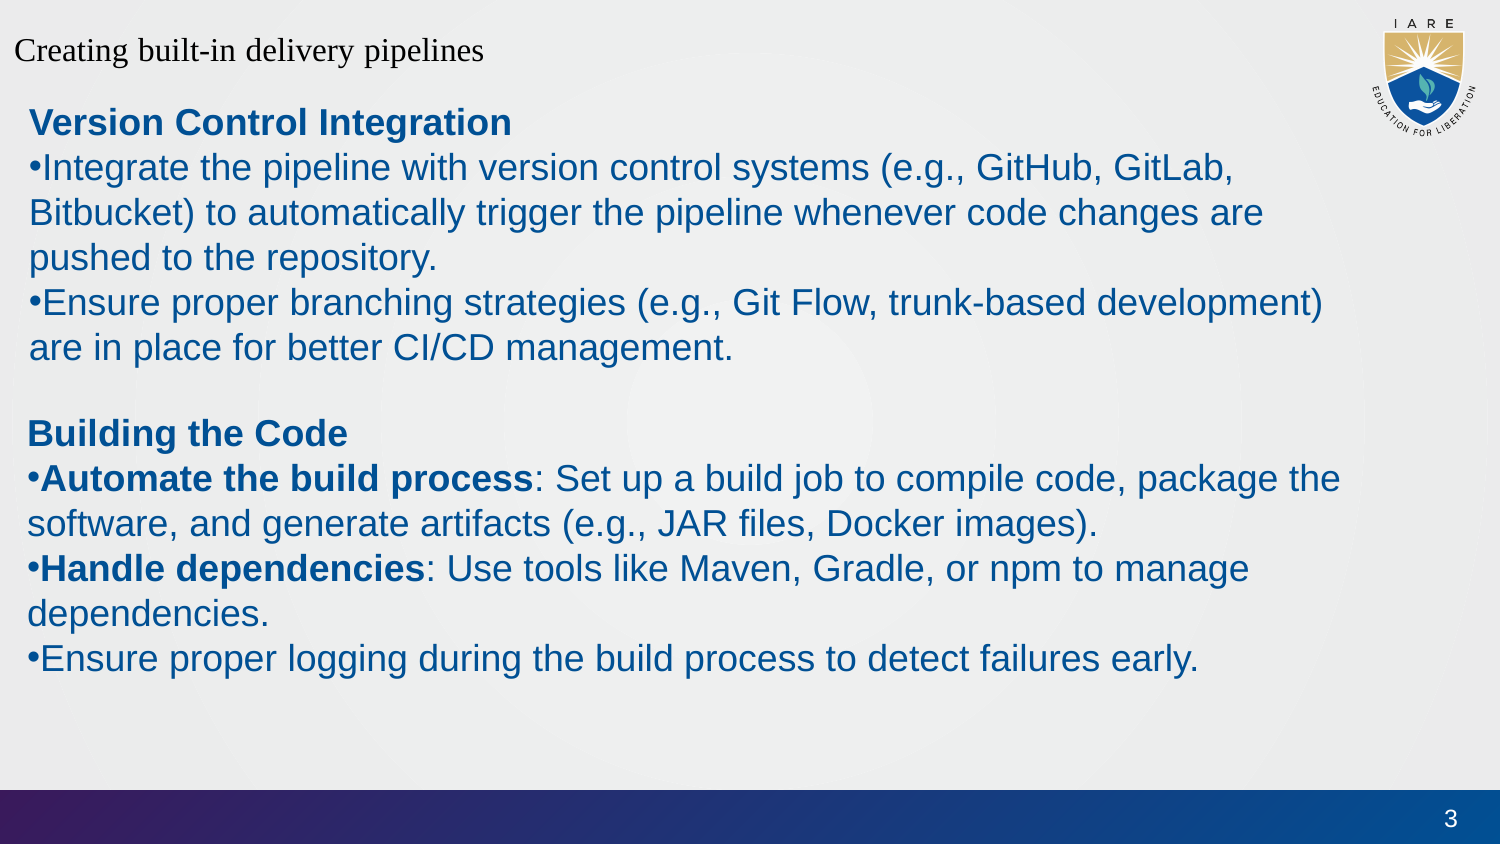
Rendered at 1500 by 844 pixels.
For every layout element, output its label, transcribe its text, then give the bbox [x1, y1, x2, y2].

text_box Version Control Integration Integrate the pipeline with version control systems (e.g., GitHub, GitLab, Bitbucket) to automatically trigger the pipeline whenever code changes are pushed to the repository. Ensure proper branching strategies (e.g., Git Flow, trunk-based development) are in place for better CI/CD management. [14, 90, 1350, 375]
picture [1372, 19, 1490, 138]
text_box Creating built-in delivery pipelines [14, 28, 765, 69]
slide_number 3 [1388, 790, 1474, 844]
text_box Building the Code Automate the build process: Set up a build job to compile code, package the software, and generate artifacts (e.g., JAR files, Docker images). Handle dependencies: Use tools like Maven, Gradle, or npm to manage dependencies. Ensure proper logging during the build process to detect failures early. [12, 401, 1474, 687]
